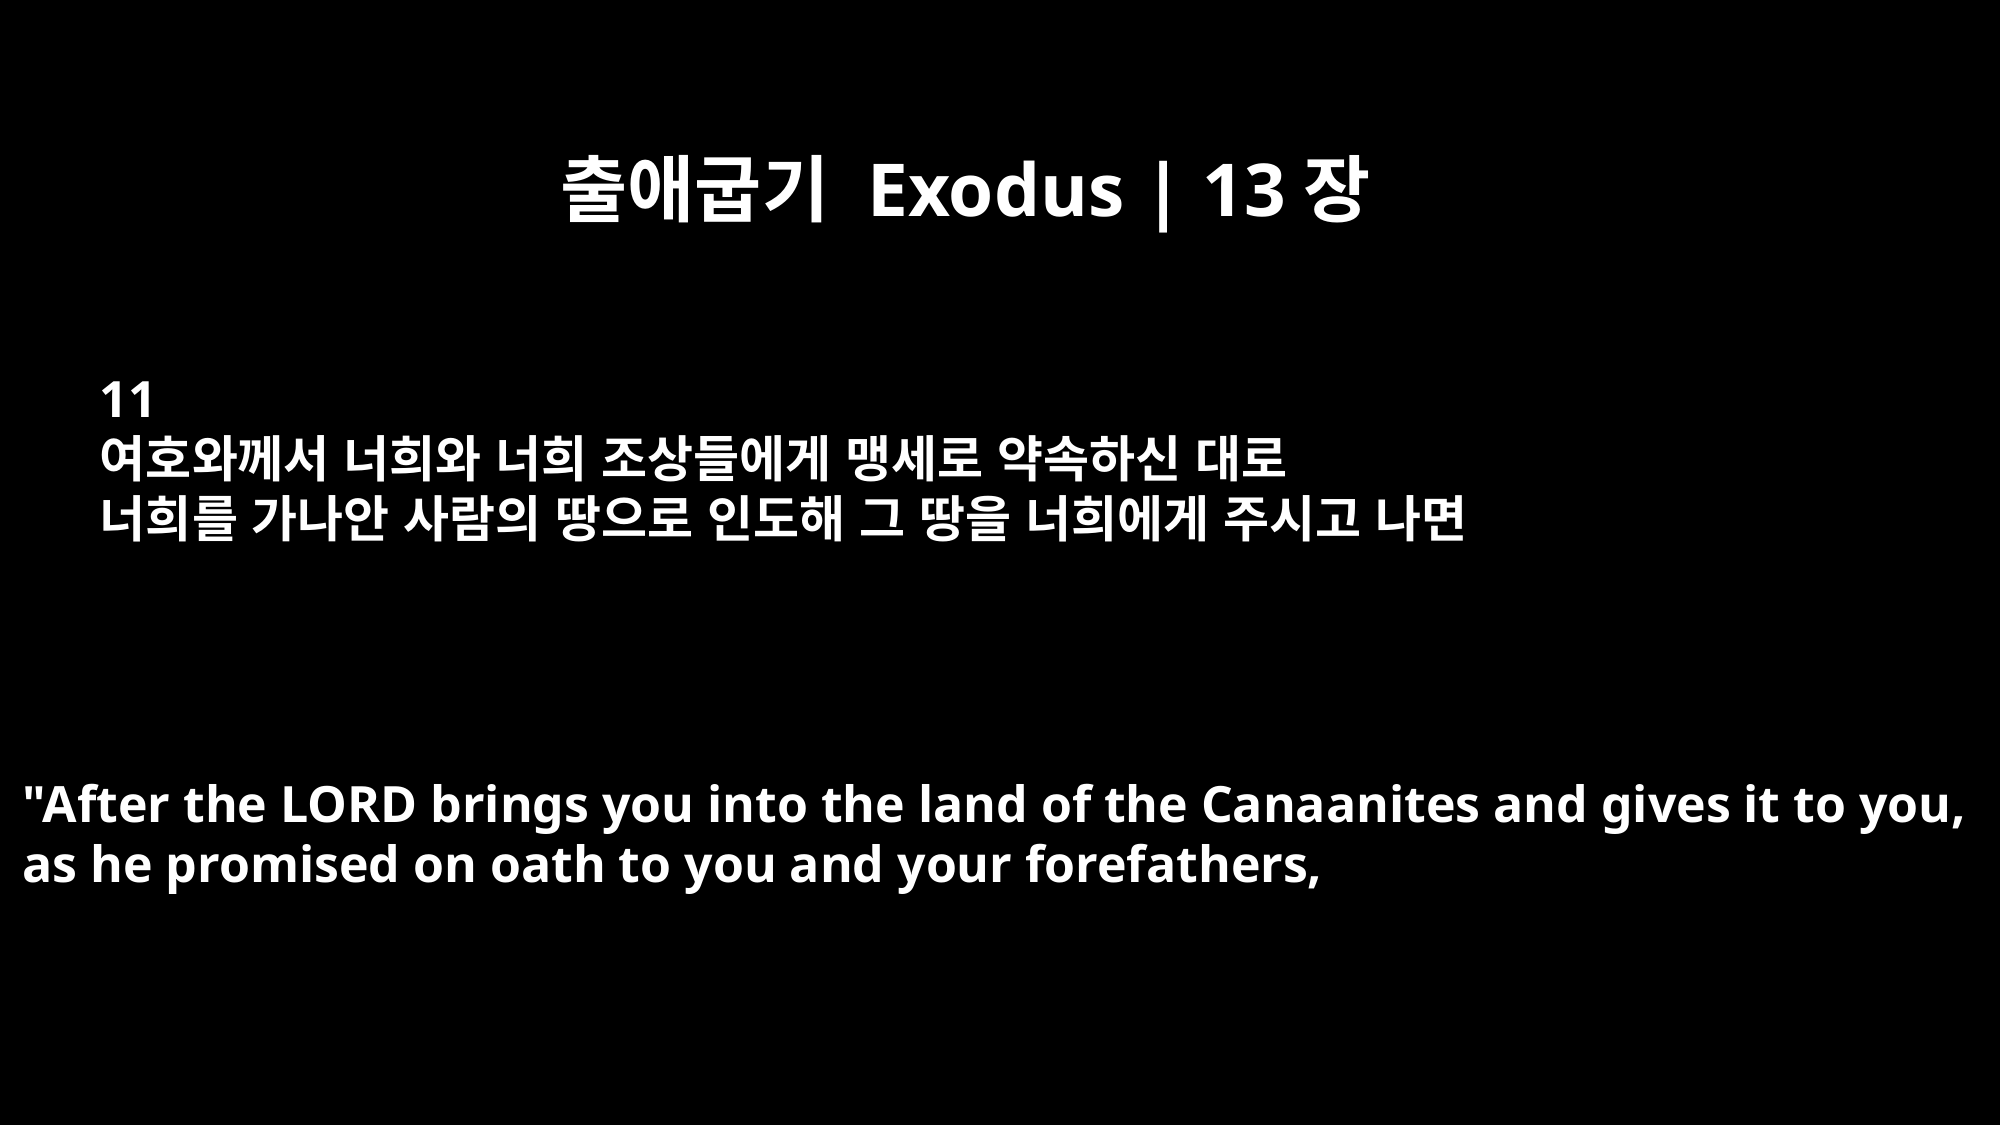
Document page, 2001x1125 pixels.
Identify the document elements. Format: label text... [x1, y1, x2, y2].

text_box "After the LORD brings you into the land of the Canaanites and gives it to you, as he promised on oath to you and your forefathers, [8, 764, 1995, 900]
text_box 11 여호와께서 너희와 너희 조상들에게 맹세로 약속하신 대로 너희를 가나안 사람의 땅으로 인도해 그 땅을 너희에게 주시고 나면 [85, 359, 1483, 555]
text_box 출애굽기 Exodus | 13장 [545, 136, 1387, 239]
